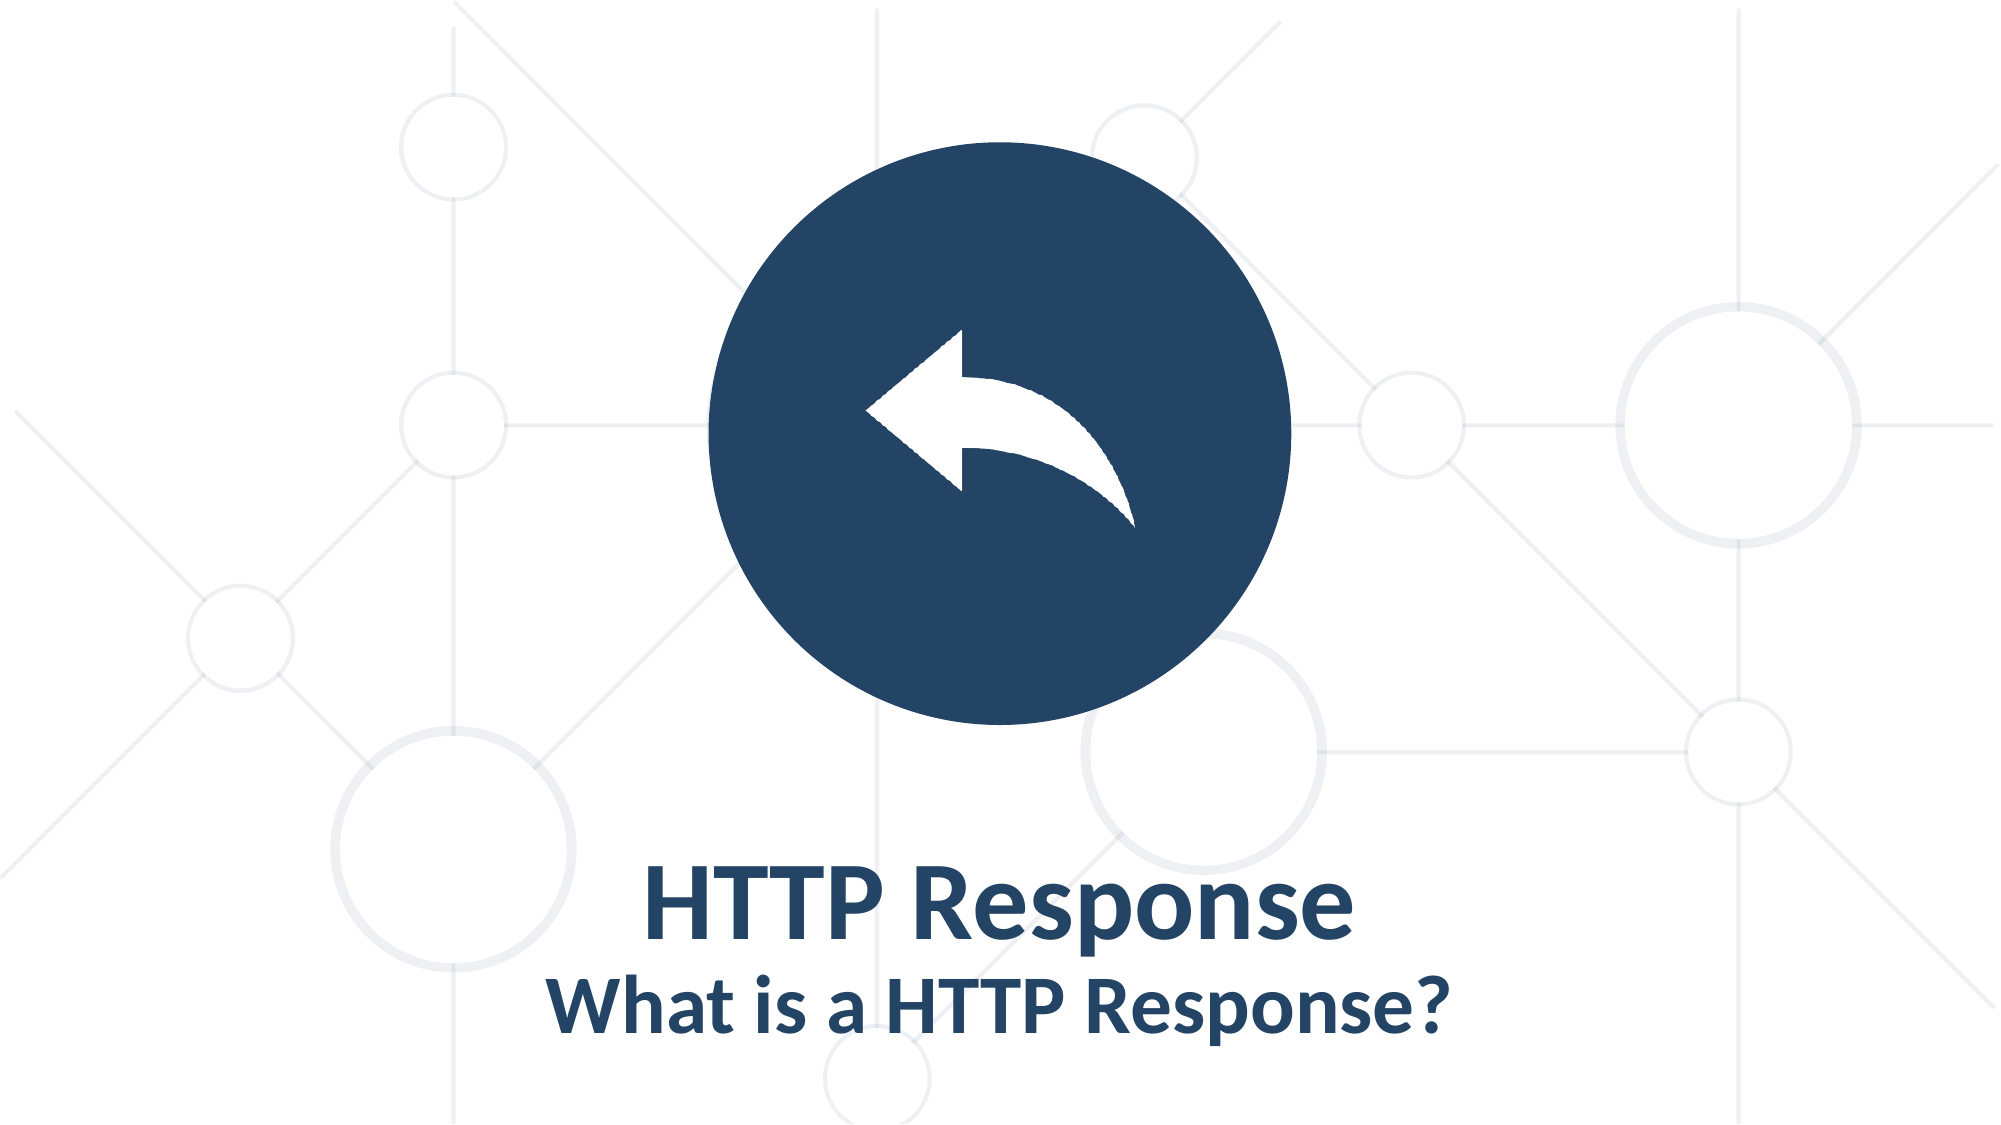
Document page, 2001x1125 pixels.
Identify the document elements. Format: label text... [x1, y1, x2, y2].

picture [838, 265, 1162, 590]
list HTTP Response [100, 828, 1900, 954]
list What is a HTTP Response? [100, 956, 1900, 1039]
